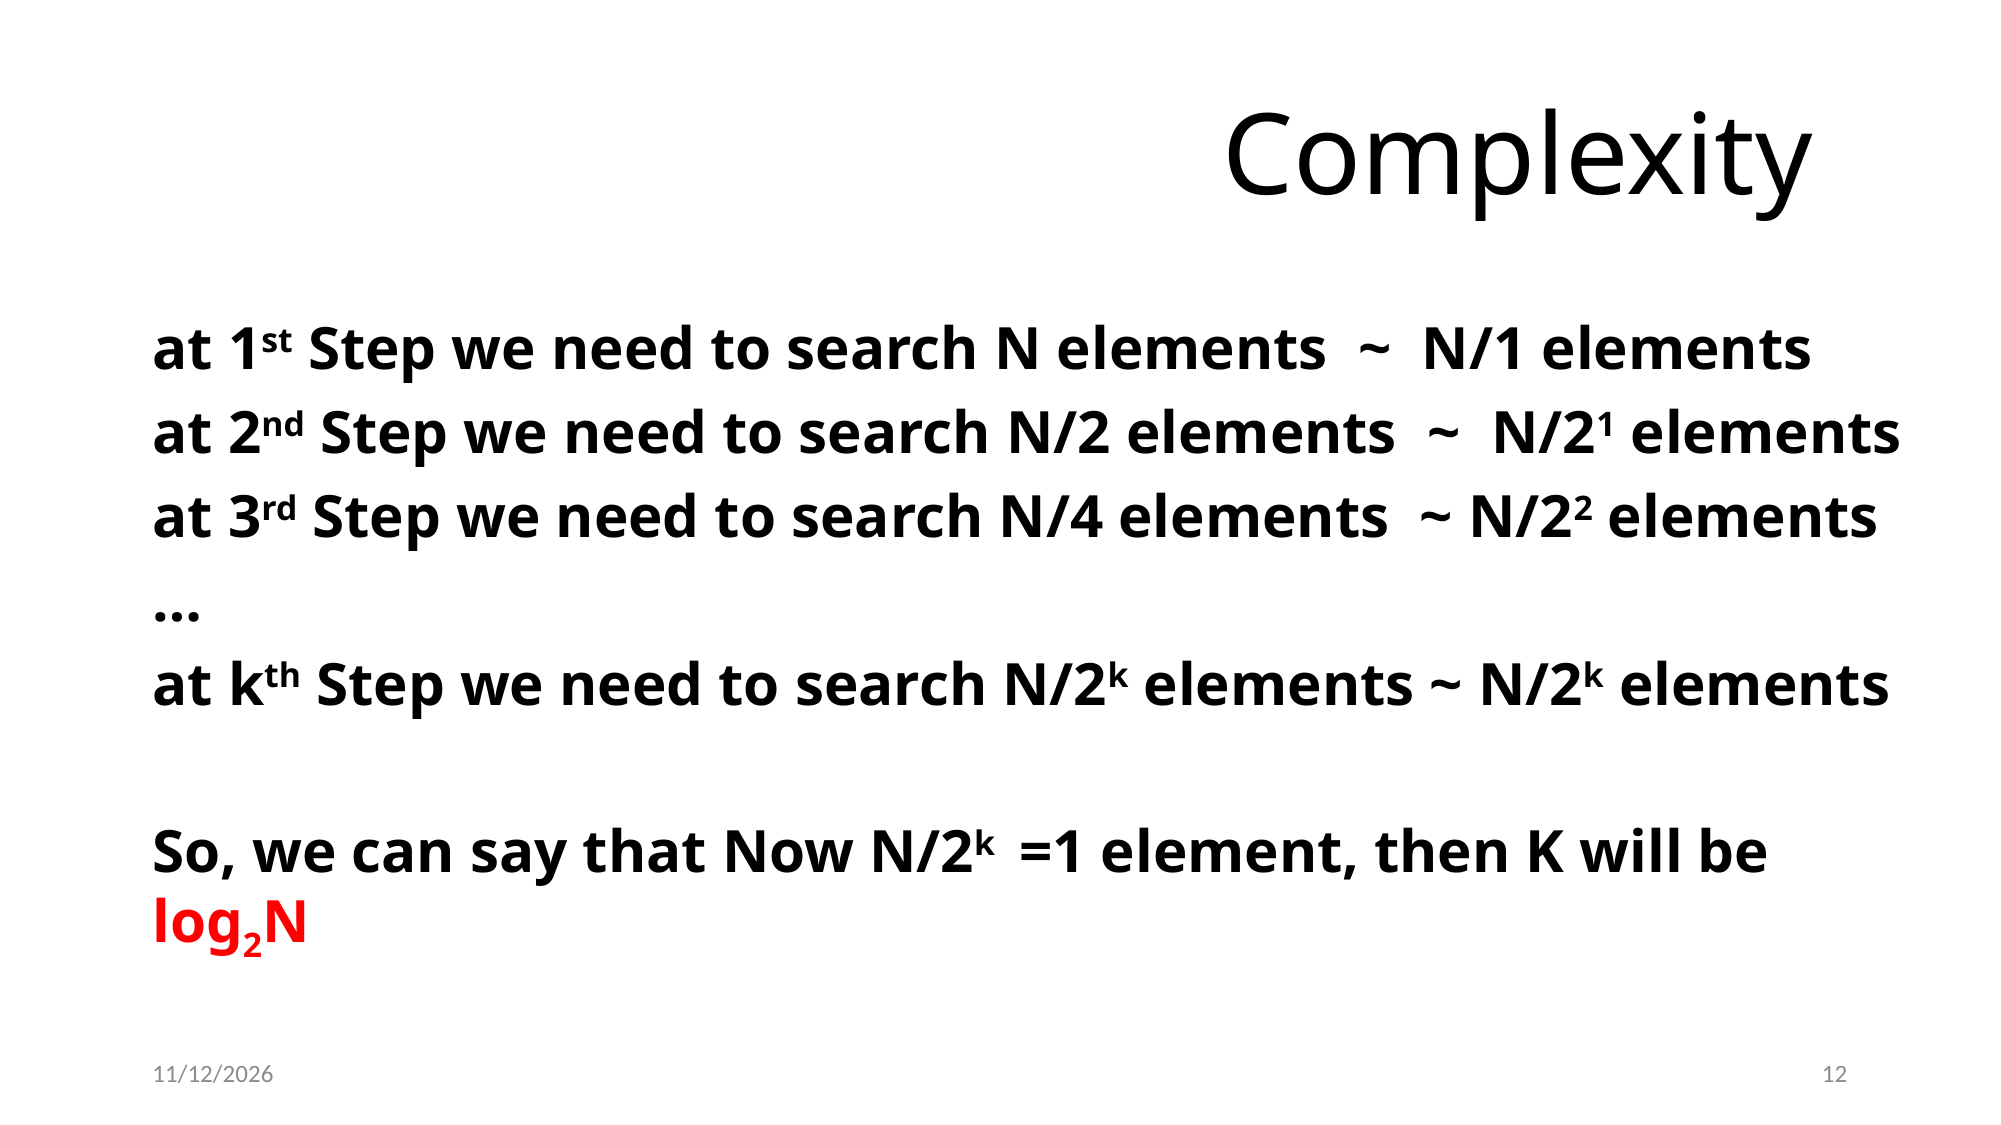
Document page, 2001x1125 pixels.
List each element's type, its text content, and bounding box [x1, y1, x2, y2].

title Complexity [1207, 49, 1984, 267]
text_box at 1st Step we need to search N elements ~ N/1 elements at 2nd Step we need to search N/2 elements ~ N/21 elements at 3rd Step we need to search N/4 elements ~ N/22 elements … at kth Step we need to search N/2k elements ~ N/2k elements So, we can say that Now N/2k =1 element, then K will be log2N [137, 312, 1940, 747]
slide_number 12 [1412, 1042, 1863, 1103]
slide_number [137, 1042, 588, 1103]
